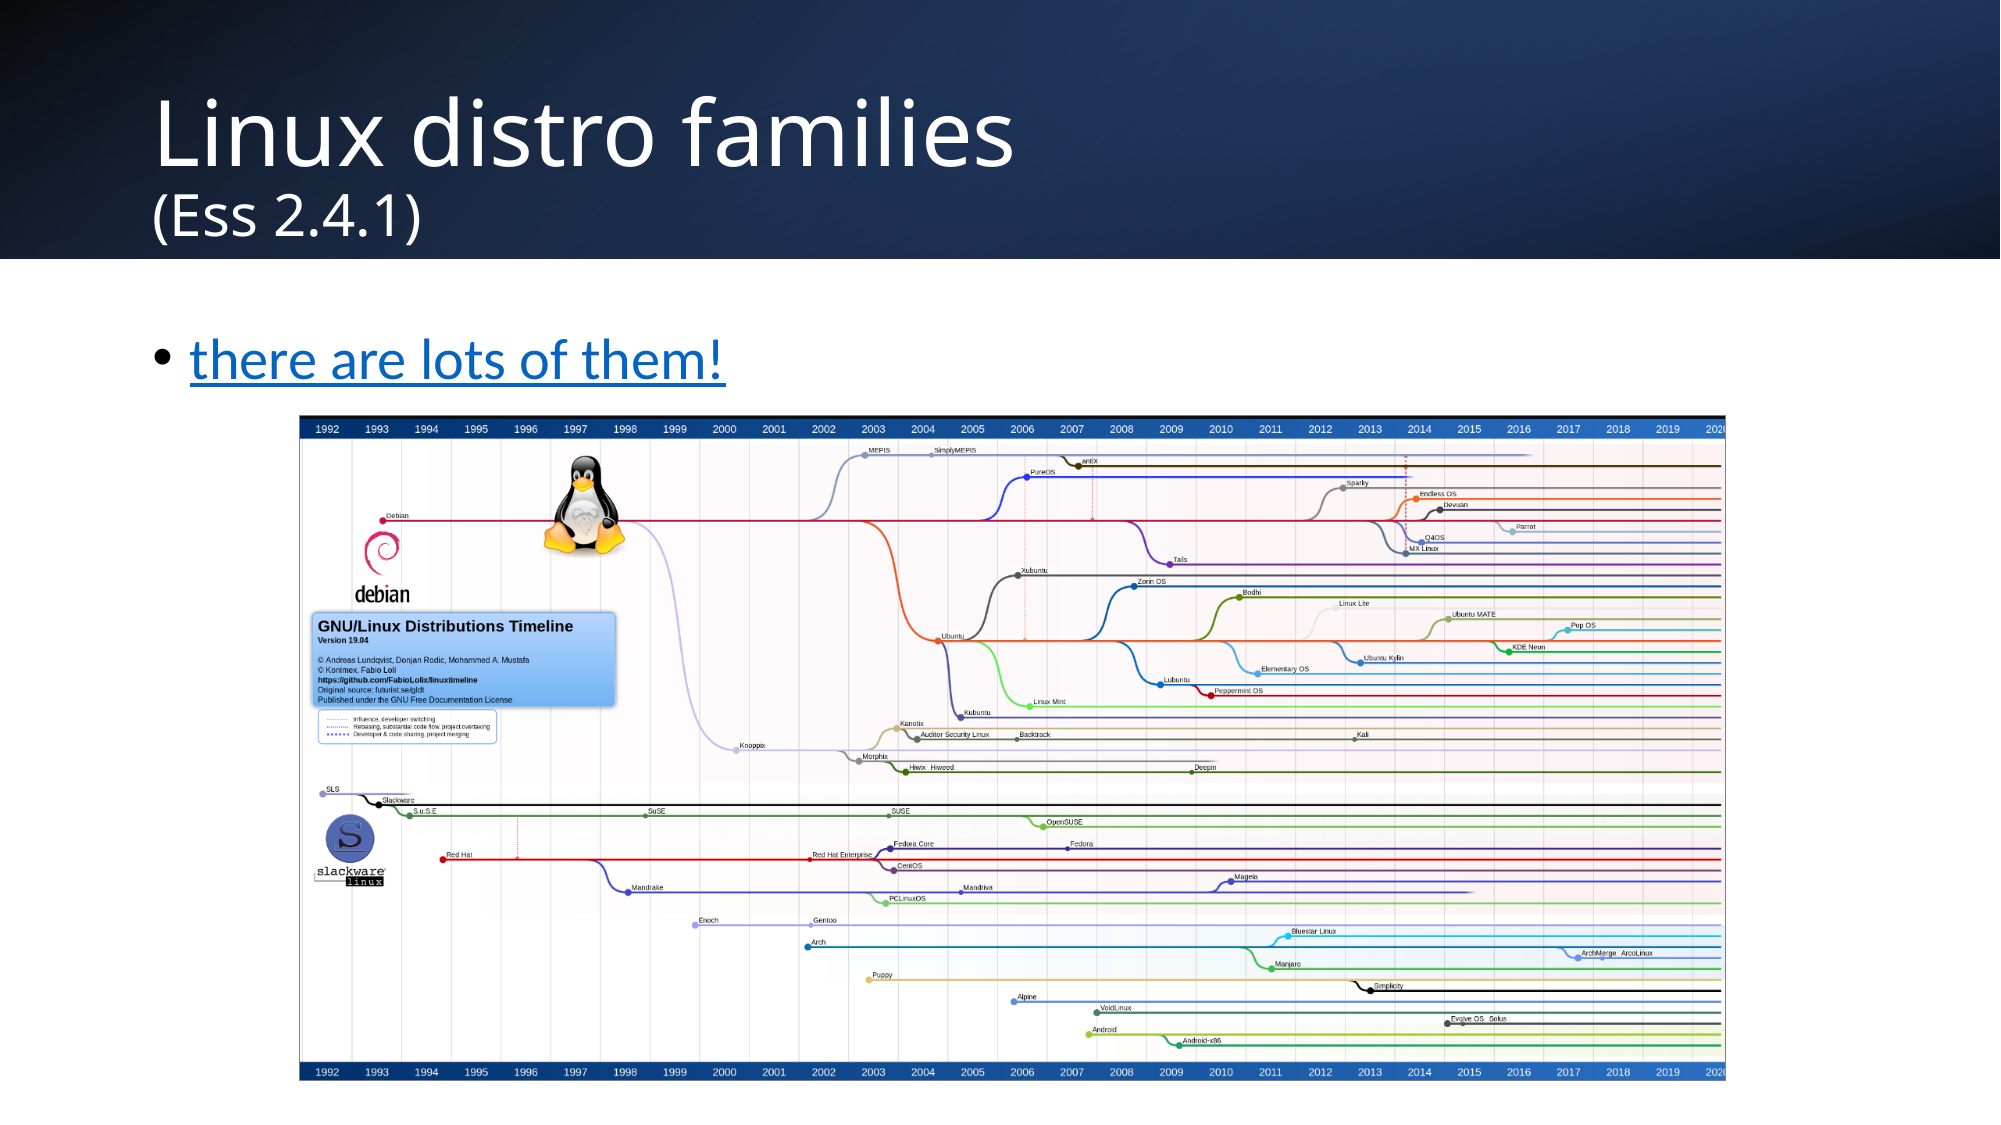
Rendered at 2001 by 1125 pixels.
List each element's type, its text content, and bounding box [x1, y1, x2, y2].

list there are lots of them! [137, 299, 1888, 1014]
picture [299, 415, 1726, 1081]
text_box [0, 0, 2000, 260]
title Linux distro families (Ess 2.4.1) [137, 59, 1863, 278]
